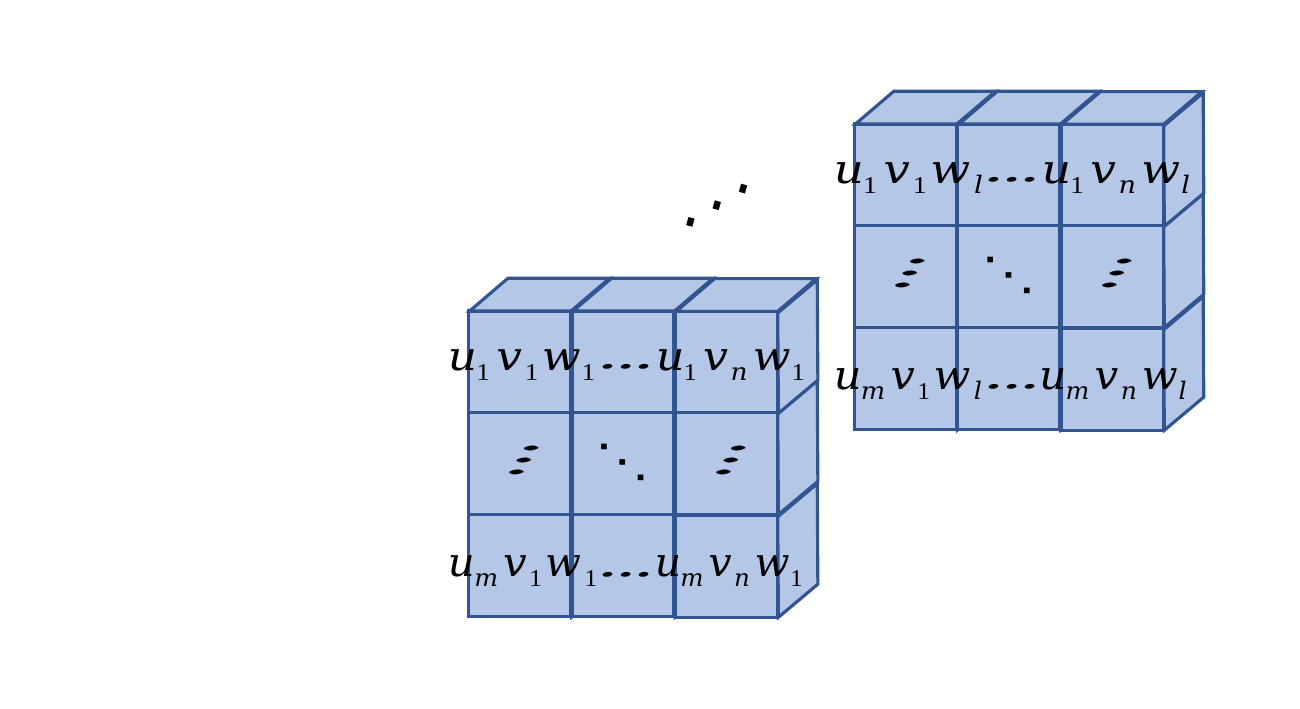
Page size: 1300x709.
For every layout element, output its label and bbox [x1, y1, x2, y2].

text_box [447, 91, 1242, 618]
